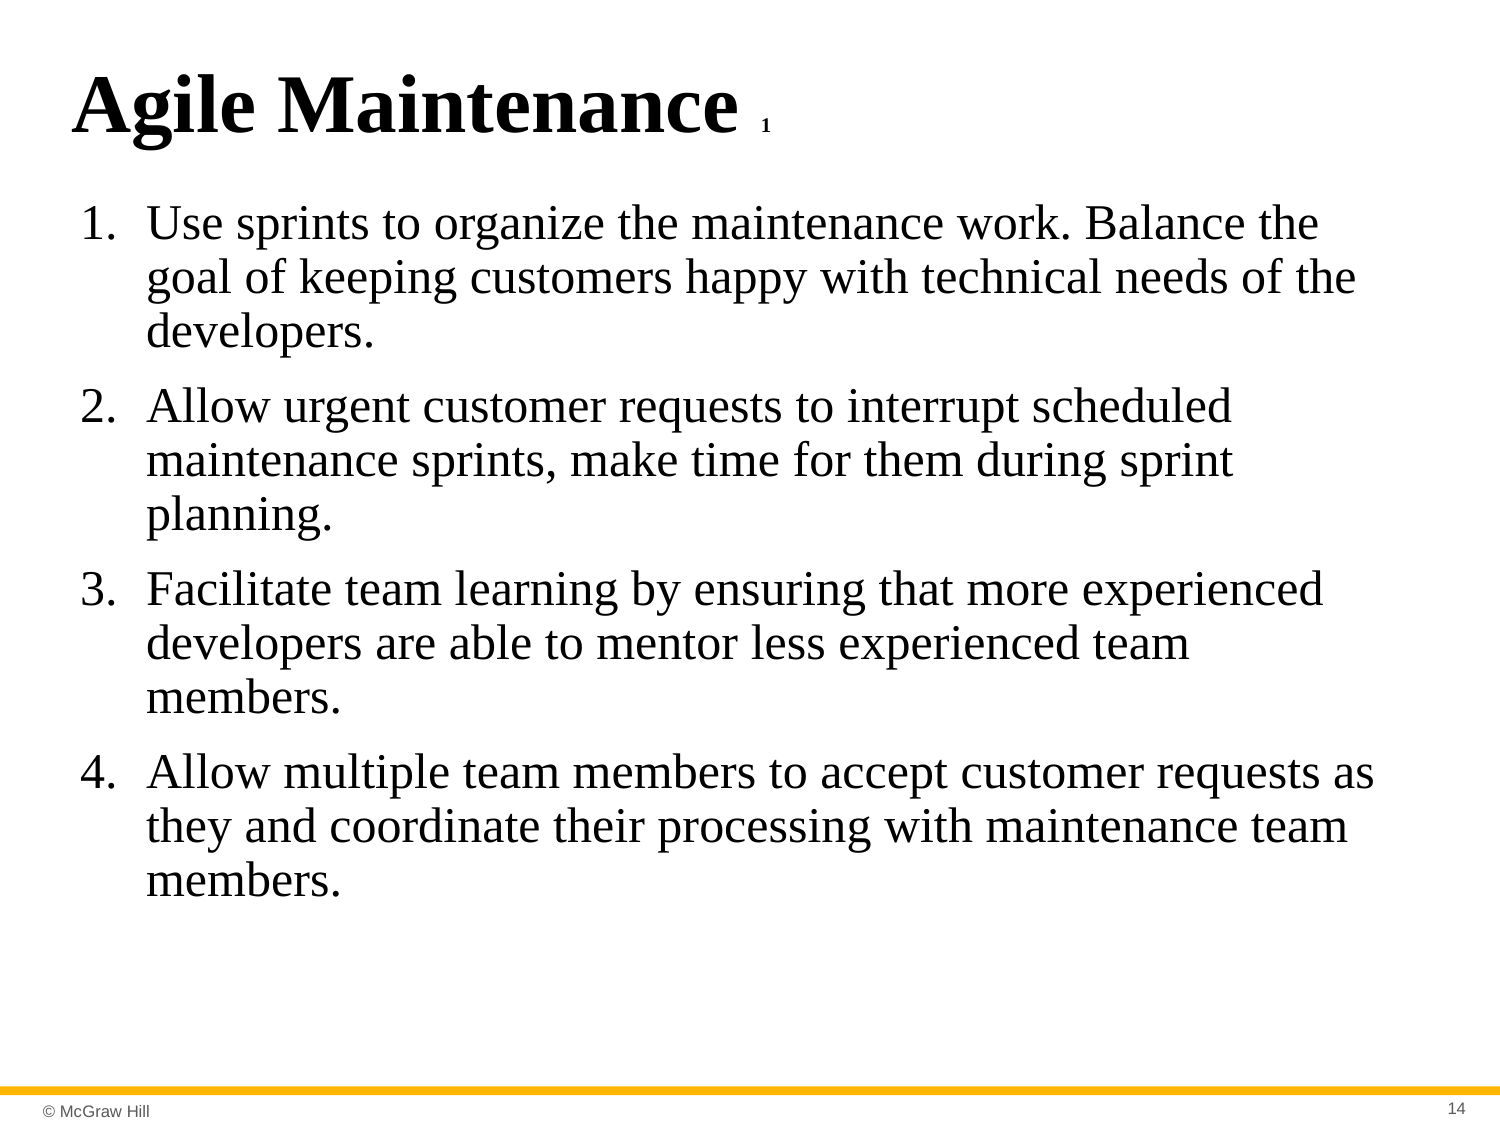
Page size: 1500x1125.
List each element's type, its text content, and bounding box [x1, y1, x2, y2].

title Agile Maintenance 1 [56, 50, 1444, 162]
slide_number 14 [1415, 1094, 1474, 1122]
list Use sprints to organize the maintenance work. Balance the goal of keeping customers happy with technical needs of the developers. Allow urgent customer requests to interrupt scheduled maintenance sprints, make time for them during sprint planning. Facilitate team learning by ensuring that more experienced developers are able to mentor less experienced team members. Allow multiple team members to accept customer requests as they and coordinate their processing with maintenance team members. [64, 189, 1409, 951]
